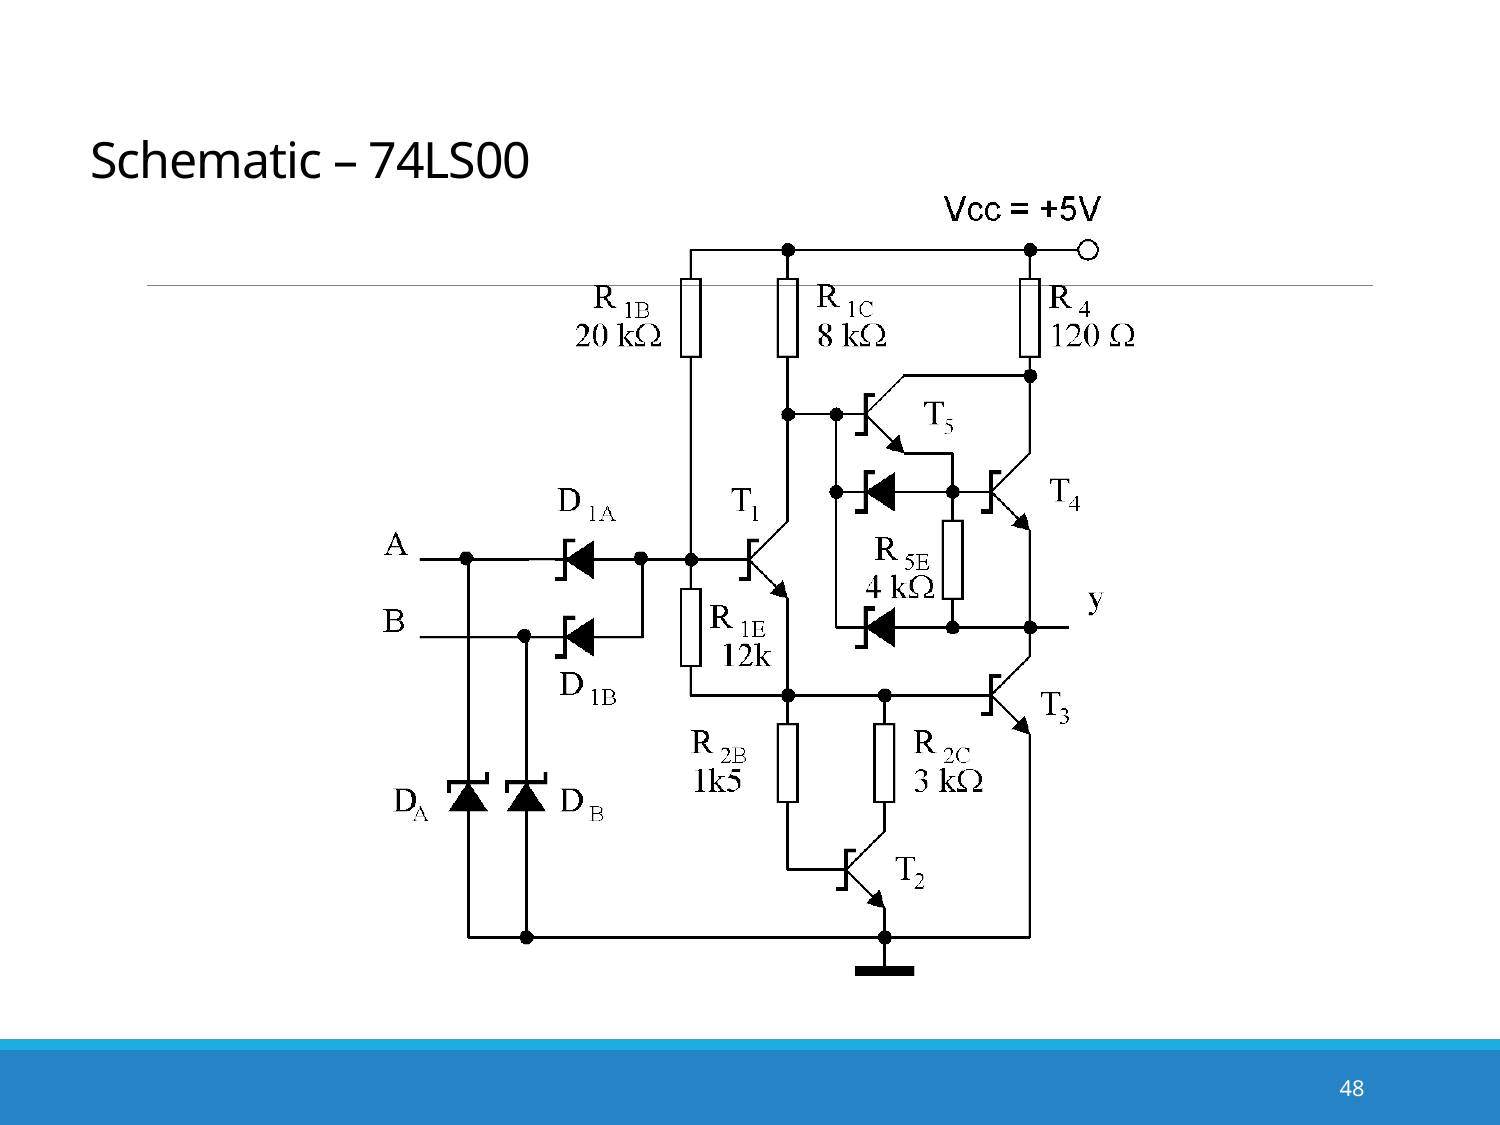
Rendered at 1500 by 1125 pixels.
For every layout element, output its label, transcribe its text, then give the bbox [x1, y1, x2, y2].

title Schematic – 74LS00 [75, 62, 1425, 197]
slide_number 48 [1218, 1059, 1380, 1120]
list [383, 195, 1135, 977]
